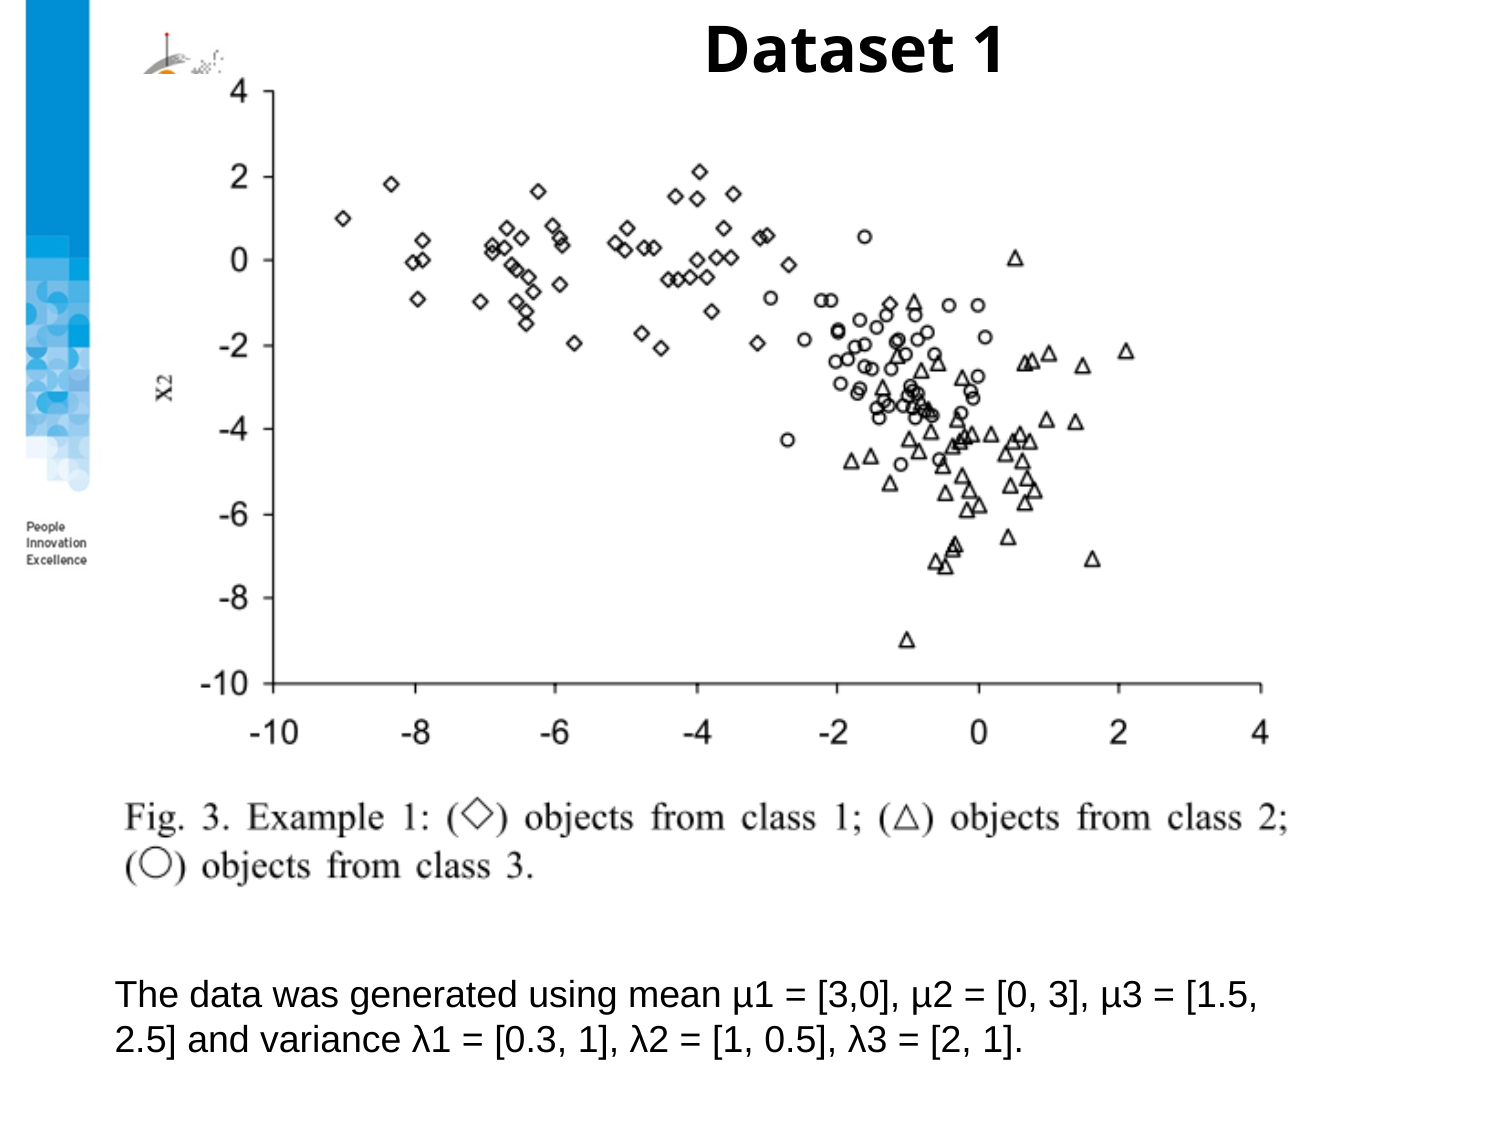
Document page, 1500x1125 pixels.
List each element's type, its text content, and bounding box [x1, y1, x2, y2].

picture [0, 0, 212, 729]
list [112, 74, 1301, 889]
title Dataset 1 [212, 0, 1500, 93]
text_box The data was generated using mean µ1 = [3,0], µ2 = [0, 3], µ3 = [1.5, 2.5] and variance λ1 = [0.3, 1], λ2 = [1, 0.5], λ3 = [2, 1]. [99, 962, 1300, 1068]
